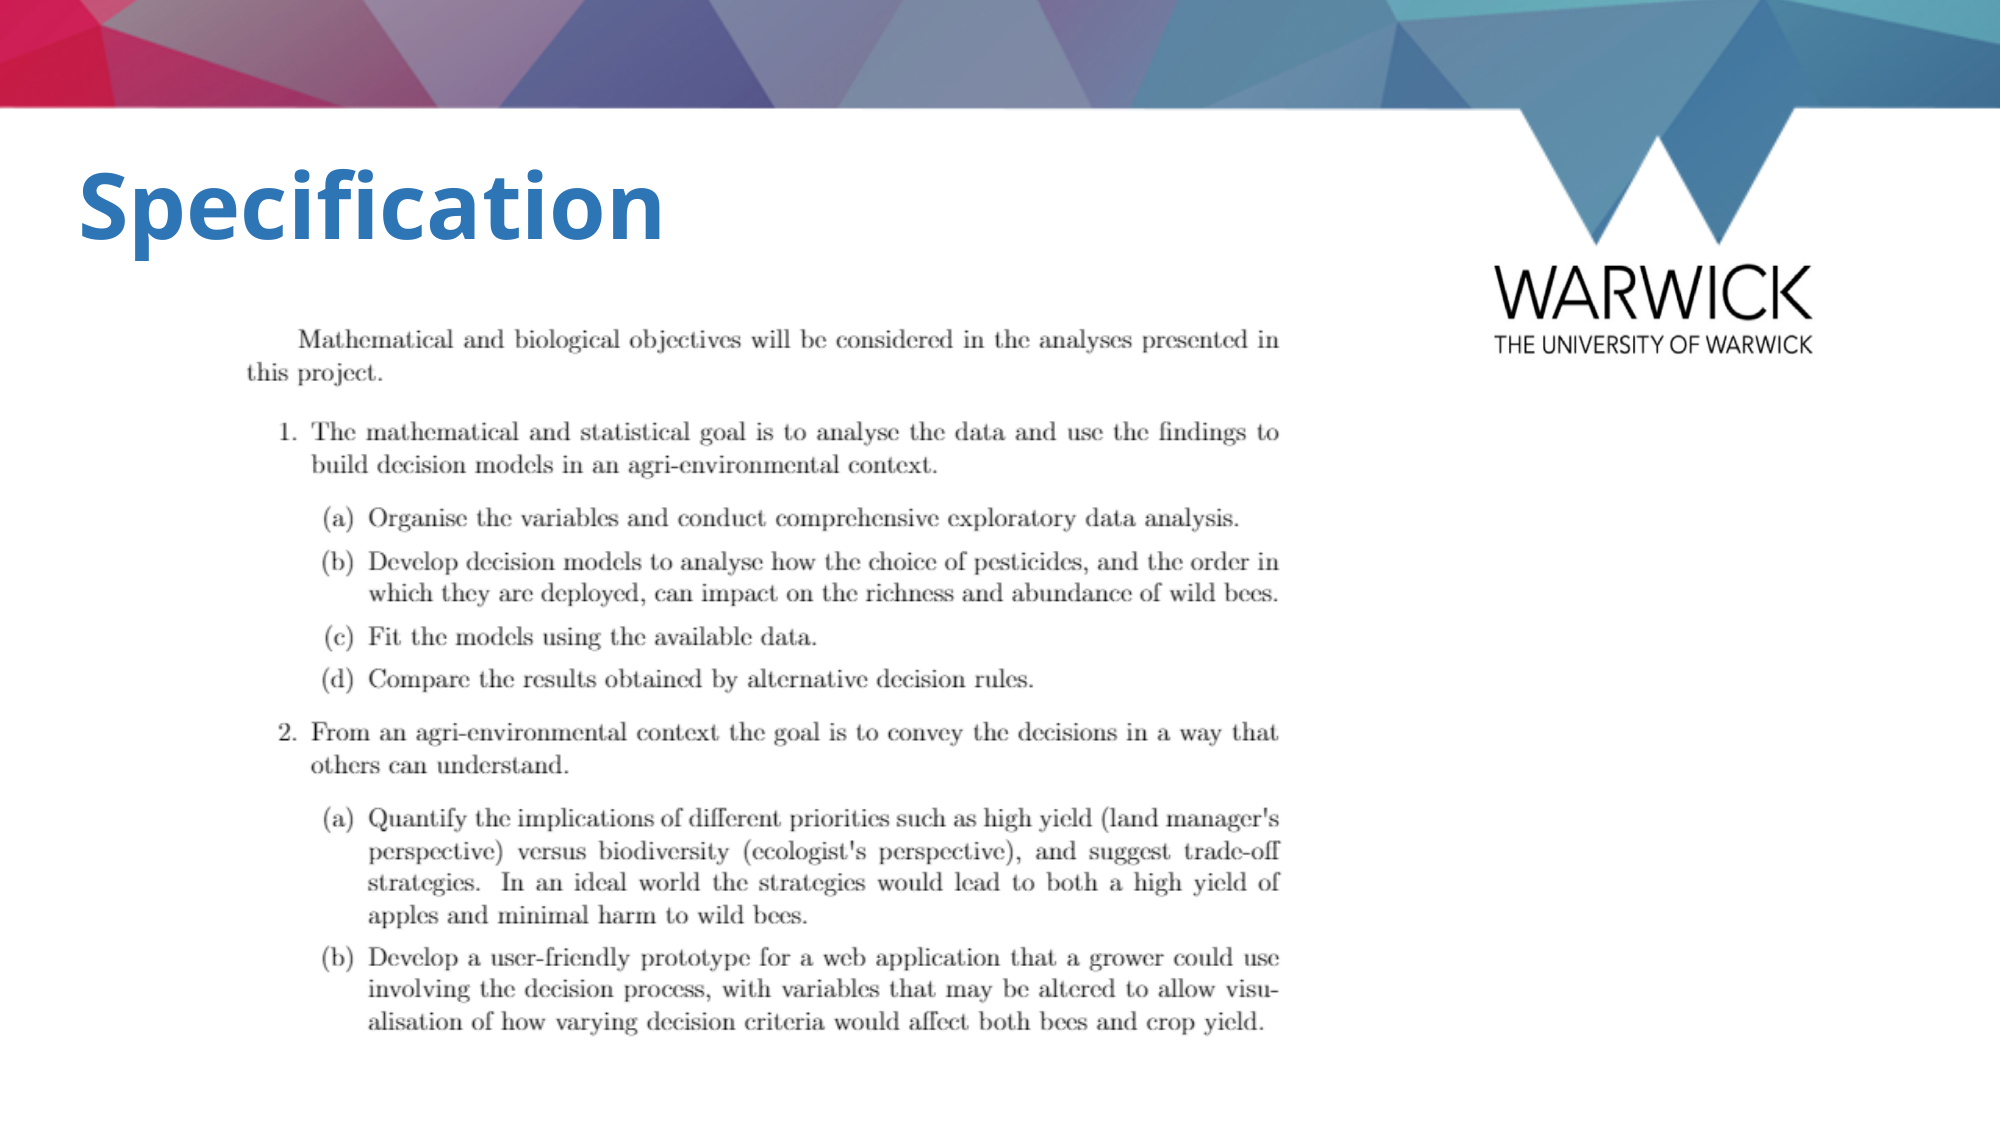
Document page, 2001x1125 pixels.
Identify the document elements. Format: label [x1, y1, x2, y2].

text_box [0, 0, 2000, 363]
picture [226, 309, 1363, 1088]
